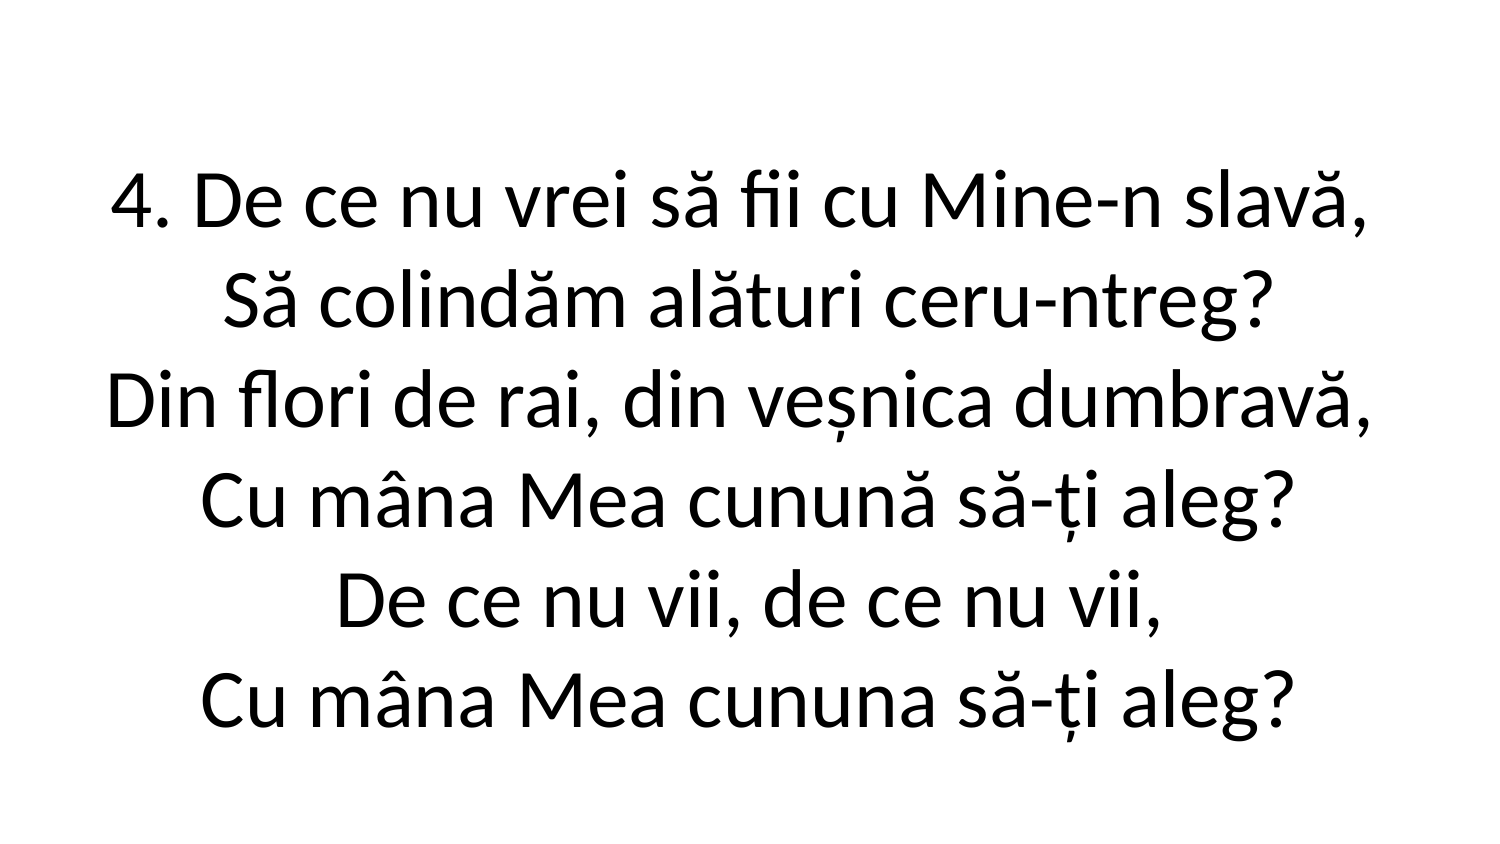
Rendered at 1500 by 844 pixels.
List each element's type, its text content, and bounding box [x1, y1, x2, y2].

text_box 4. De ce nu vrei să fii cu Mine-n slavă, Să colindăm alături ceru-ntreg? Din flori de rai, din veșnica dumbravă, Cu mâna Mea cunună să-ți aleg? De ce nu vii, de ce nu vii, Cu mâna Mea cununa să-ți aleg? [90, 92, 1410, 752]
